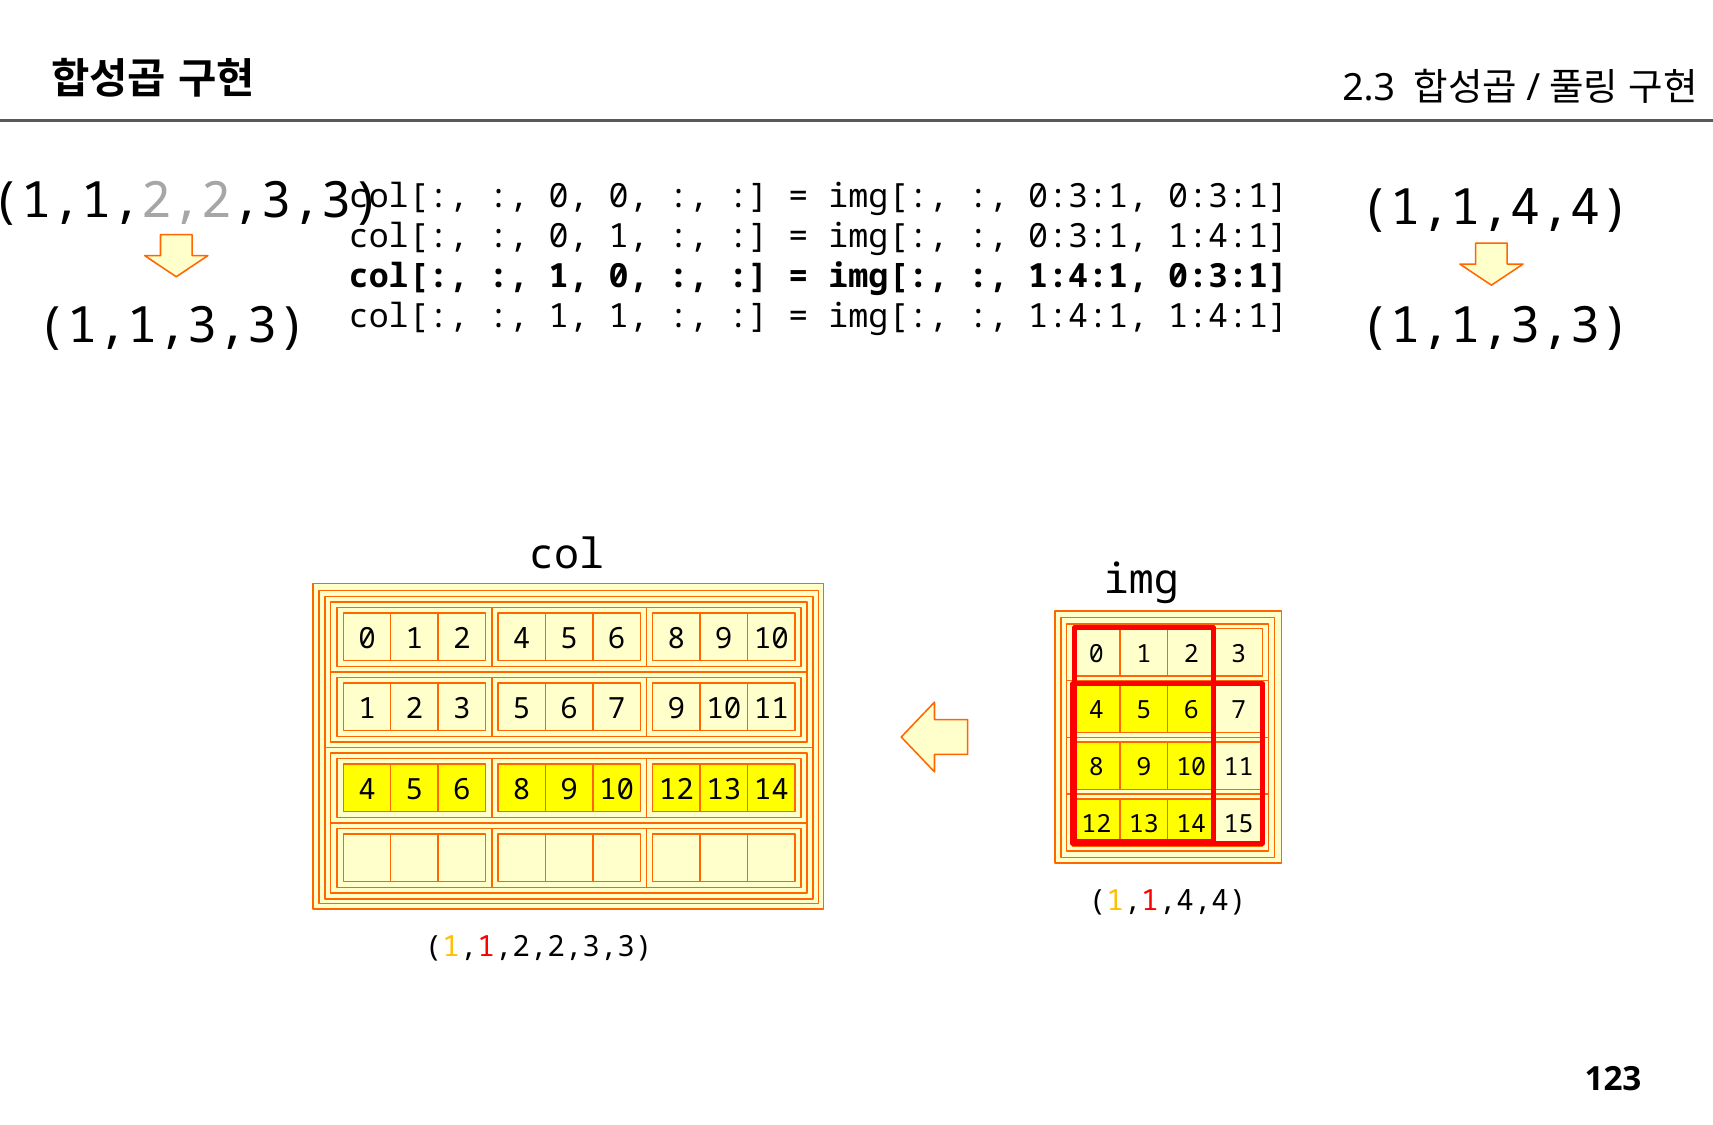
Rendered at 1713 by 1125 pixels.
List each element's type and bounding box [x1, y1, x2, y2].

text_box [1345, 167, 1646, 360]
text_box [409, 919, 667, 970]
text_box [1074, 873, 1262, 924]
text_box [1053, 544, 1283, 865]
text_box [22, 285, 323, 360]
text_box [899, 700, 970, 774]
text_box [916, 44, 1713, 111]
text_box [311, 519, 825, 911]
text_box [0, 159, 1304, 342]
text_box [11, 13, 803, 105]
